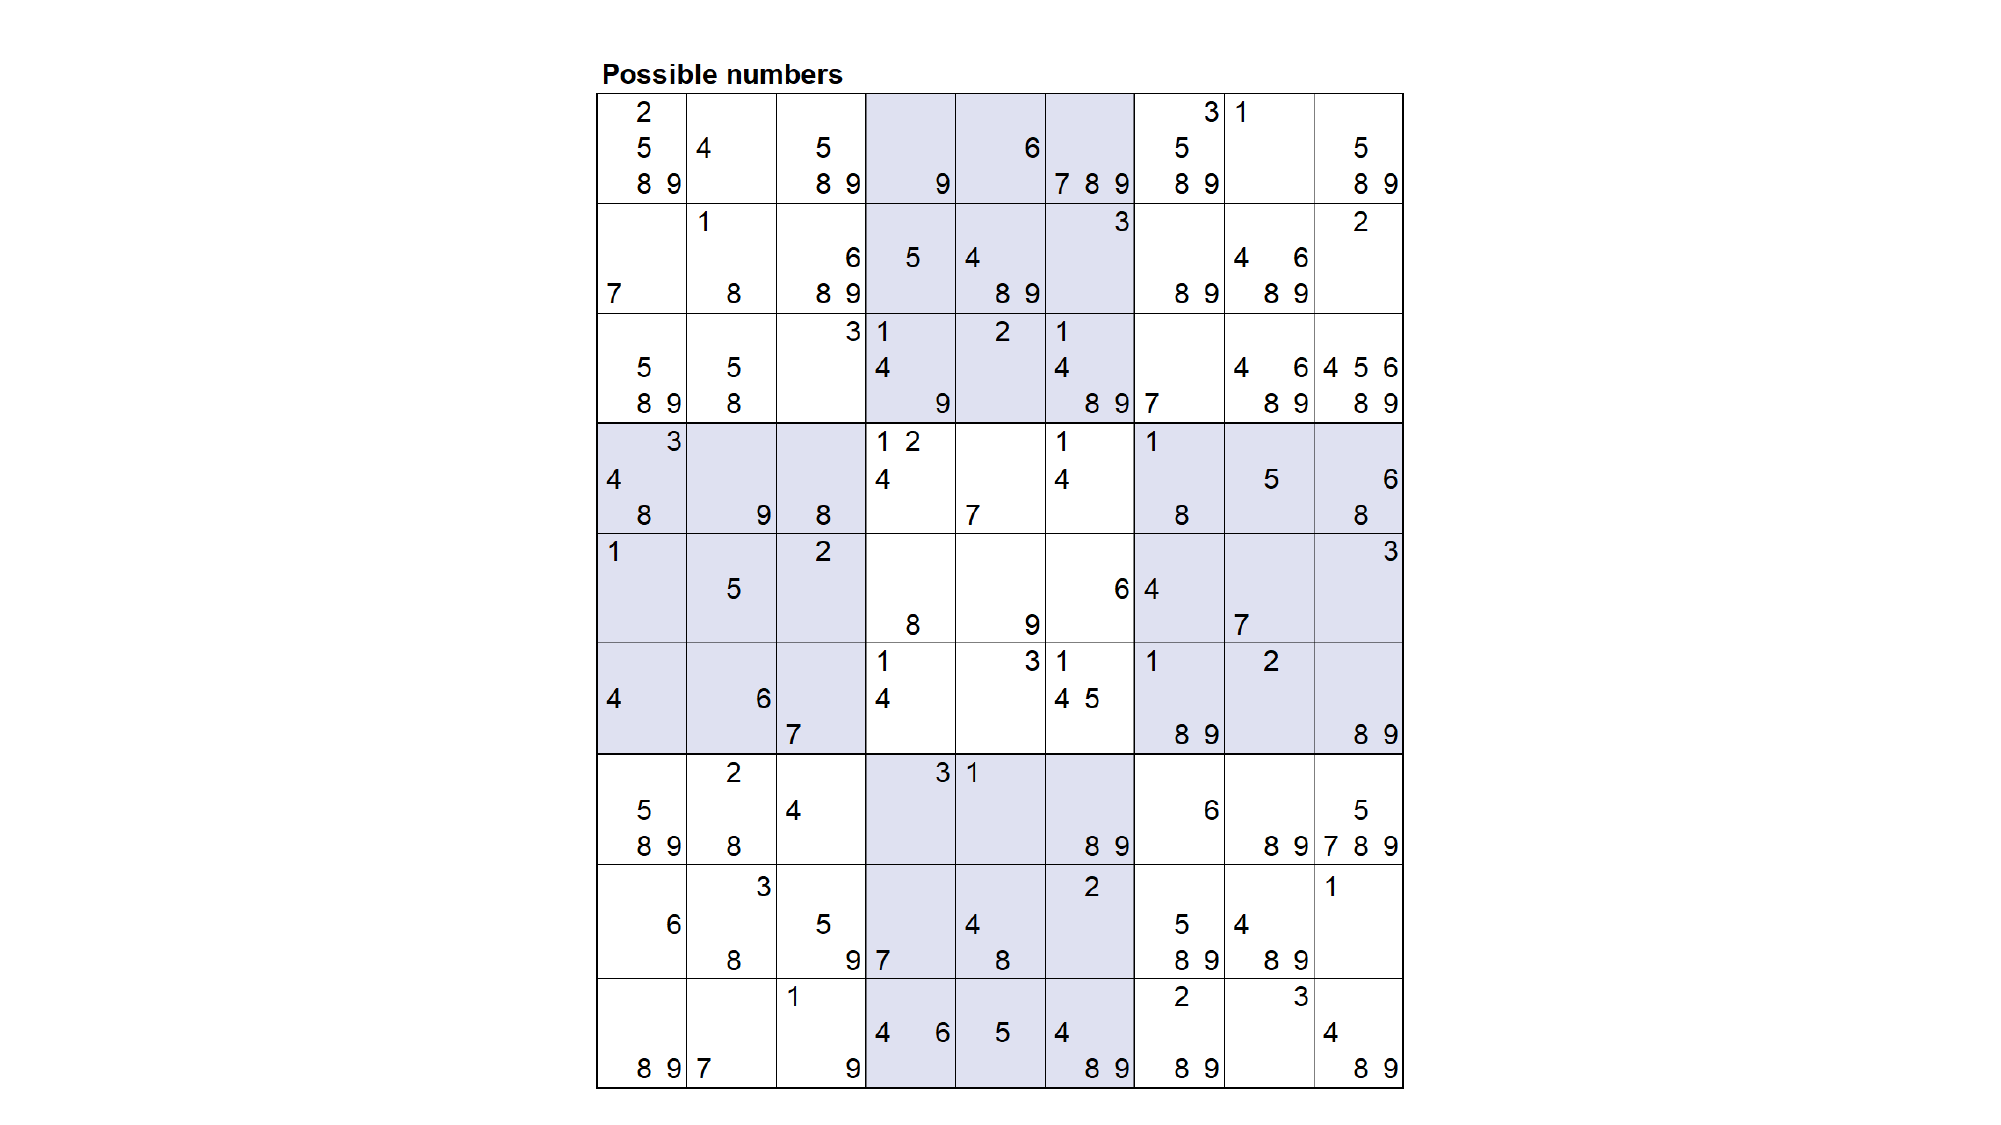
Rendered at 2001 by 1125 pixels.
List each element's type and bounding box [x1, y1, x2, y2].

picture [592, 57, 1408, 1091]
